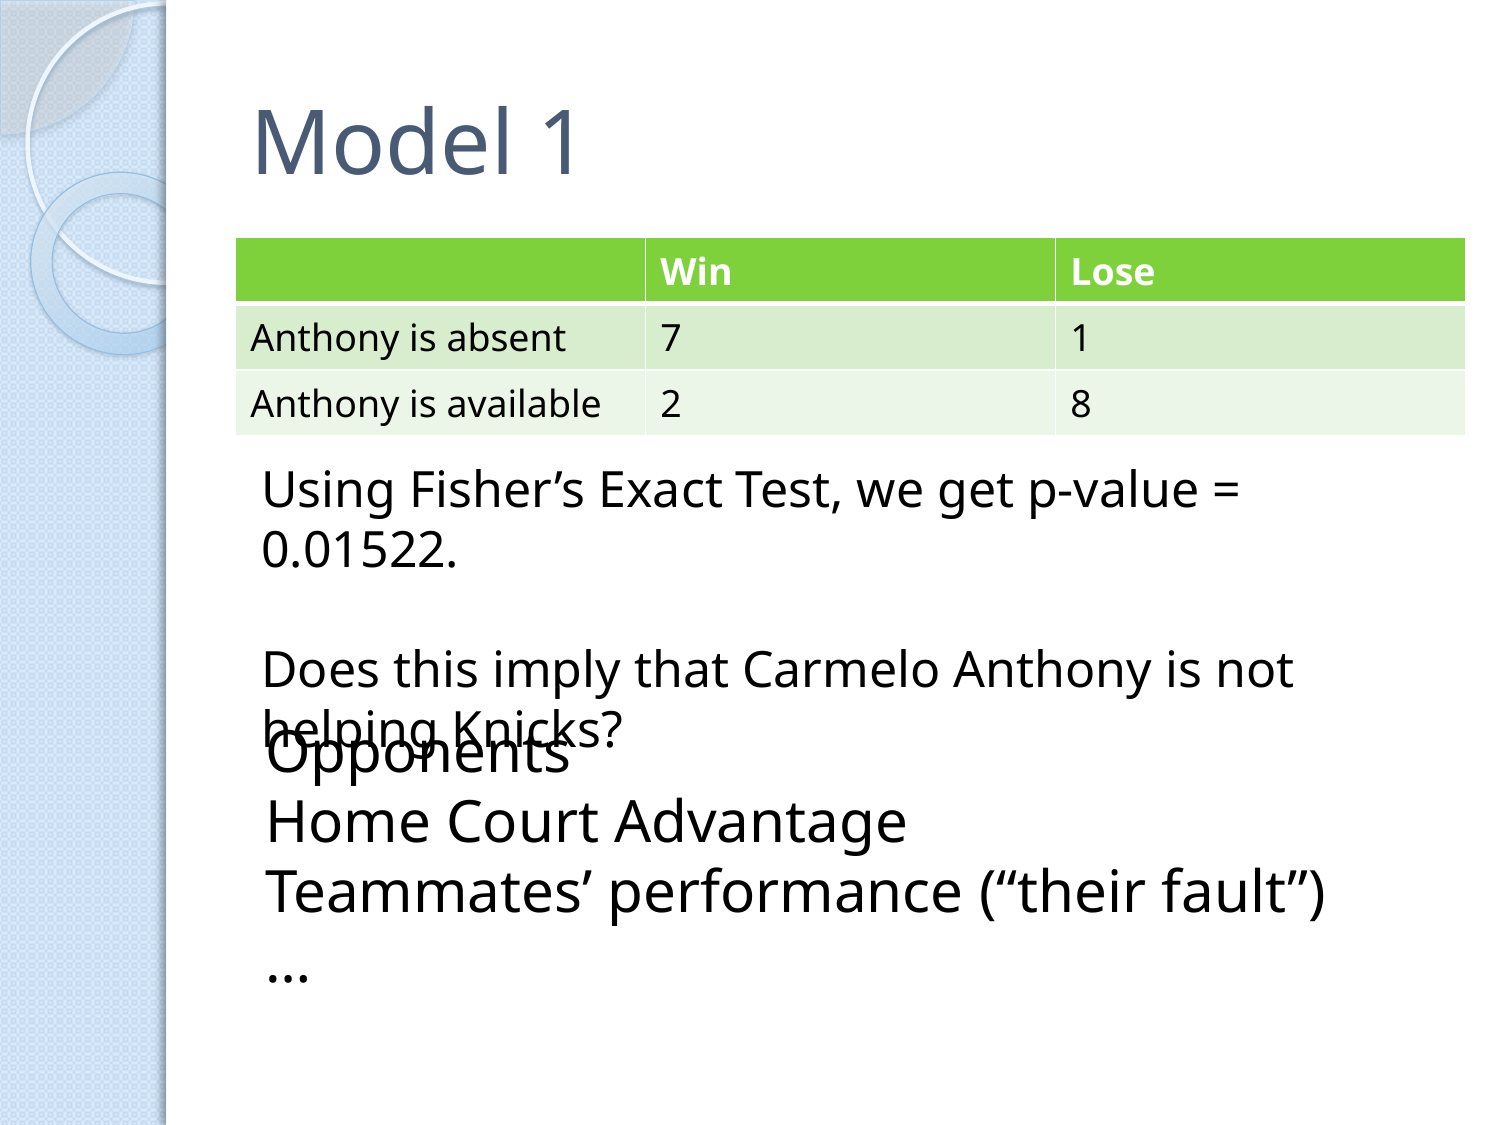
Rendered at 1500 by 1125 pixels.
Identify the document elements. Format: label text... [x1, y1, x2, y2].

table_header Lose [1056, 238, 1465, 301]
title Model 1 [235, 45, 1466, 233]
table_cell Anthony is available [236, 371, 645, 435]
table_header [236, 238, 645, 301]
table_header Win [646, 238, 1055, 301]
table_cell Anthony is absent [236, 306, 645, 369]
table_cell 1 [1056, 306, 1465, 369]
table_cell 8 [1056, 371, 1465, 435]
table_cell 7 [646, 306, 1055, 369]
table_cell 2 [646, 371, 1055, 435]
text_box Opponents Home Court Advantage Teammates’ performance (“their fault”) … [250, 706, 1429, 1002]
text_box Using Fisher’s Exact Test, we get p-value = 0.01522. Does this imply that Carmelo Anthony is not helping Knicks? [246, 450, 1460, 765]
